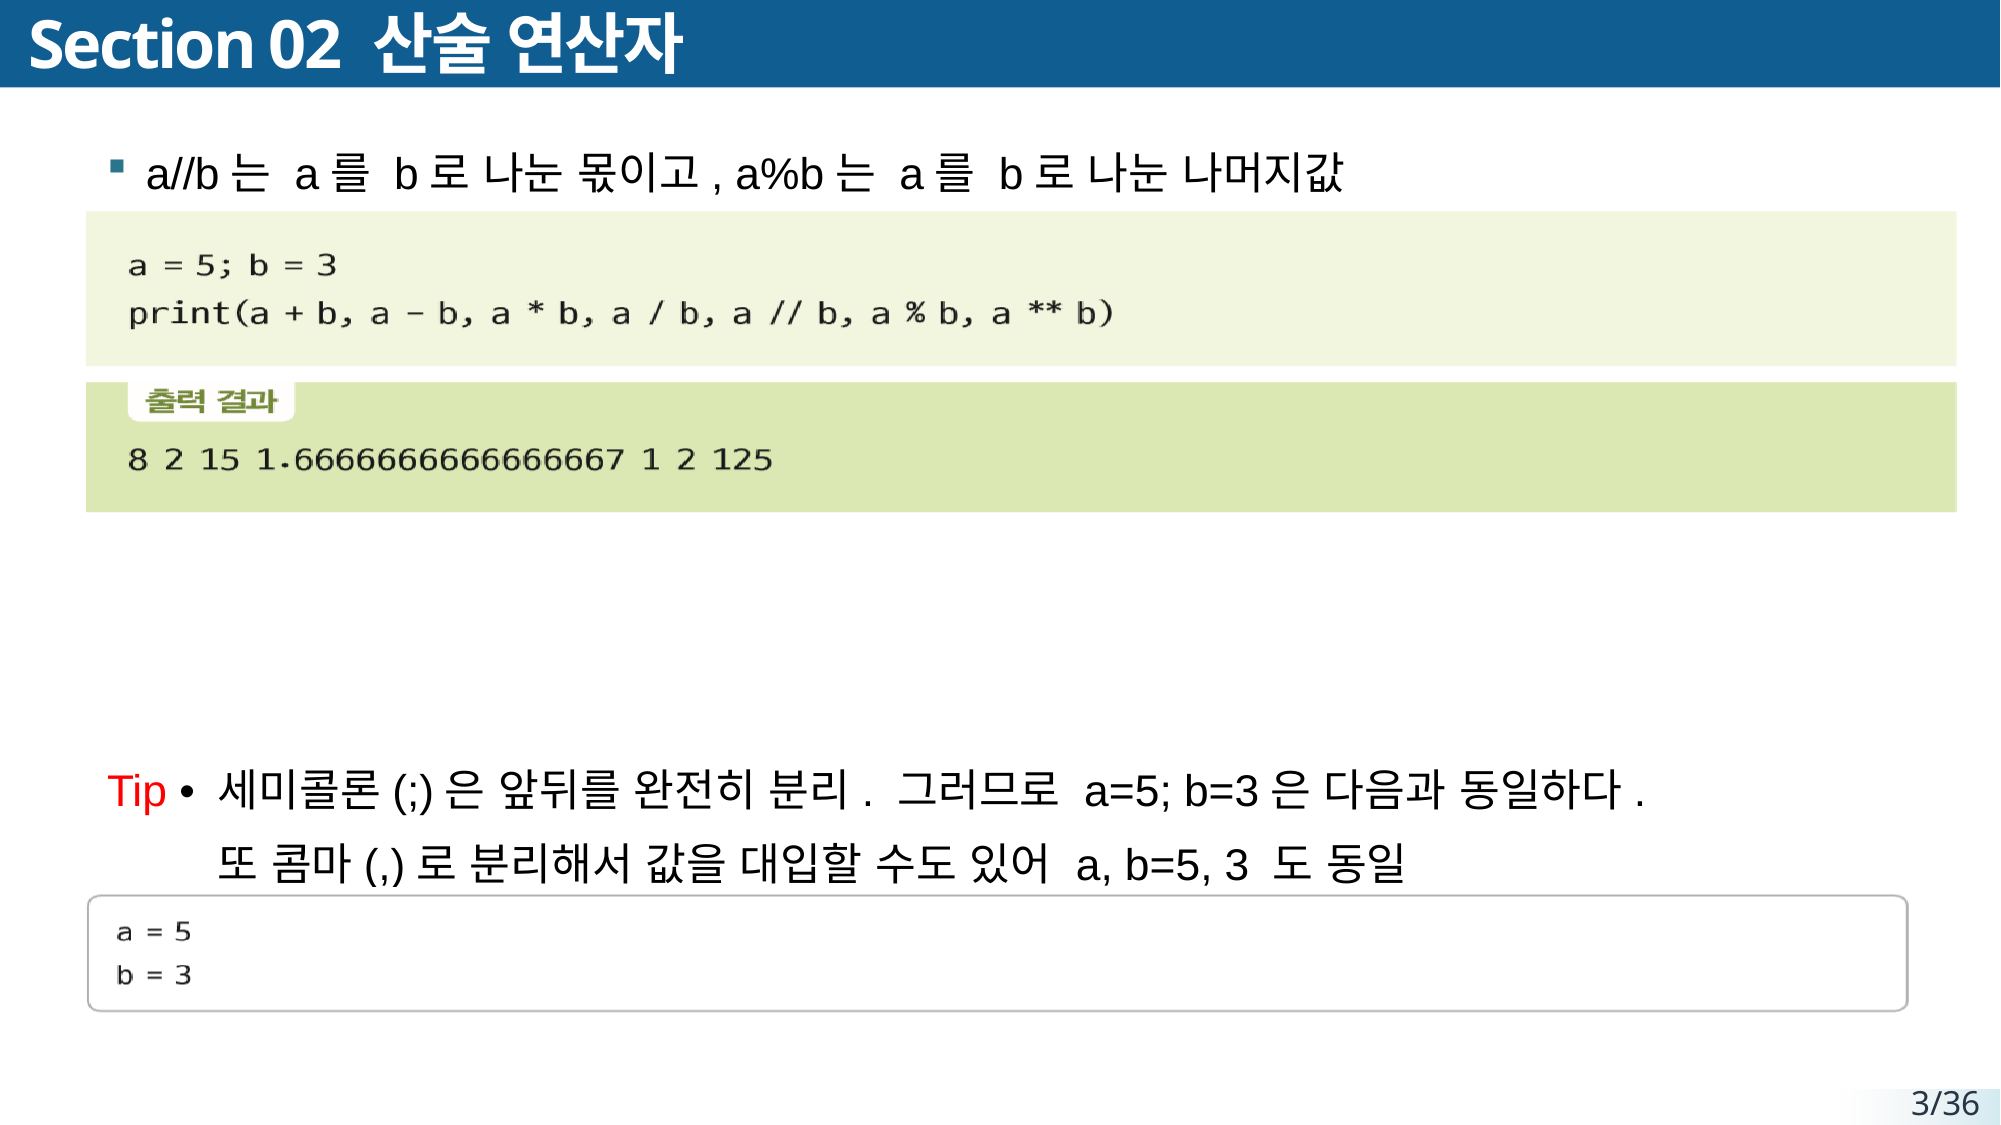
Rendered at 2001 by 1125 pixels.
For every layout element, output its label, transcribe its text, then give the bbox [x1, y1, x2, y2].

list a//b는 a를 b로 나눈 몫이고, a%b는 a를 b로 나눈 나머지값 Tip • 세미콜론(;)은 앞뒤를 완전히 분리. 그러므로 a=5; b=3은 다음과 동일하다. 또 콤마(,)로 분리해서 값을 대입할 수도 있어 a, b=5, 3 도 동일 [13, 126, 1975, 1057]
title Section 02 산술 연산자 [13, 8, 1717, 87]
picture [84, 208, 1965, 517]
picture [72, 887, 1917, 1018]
